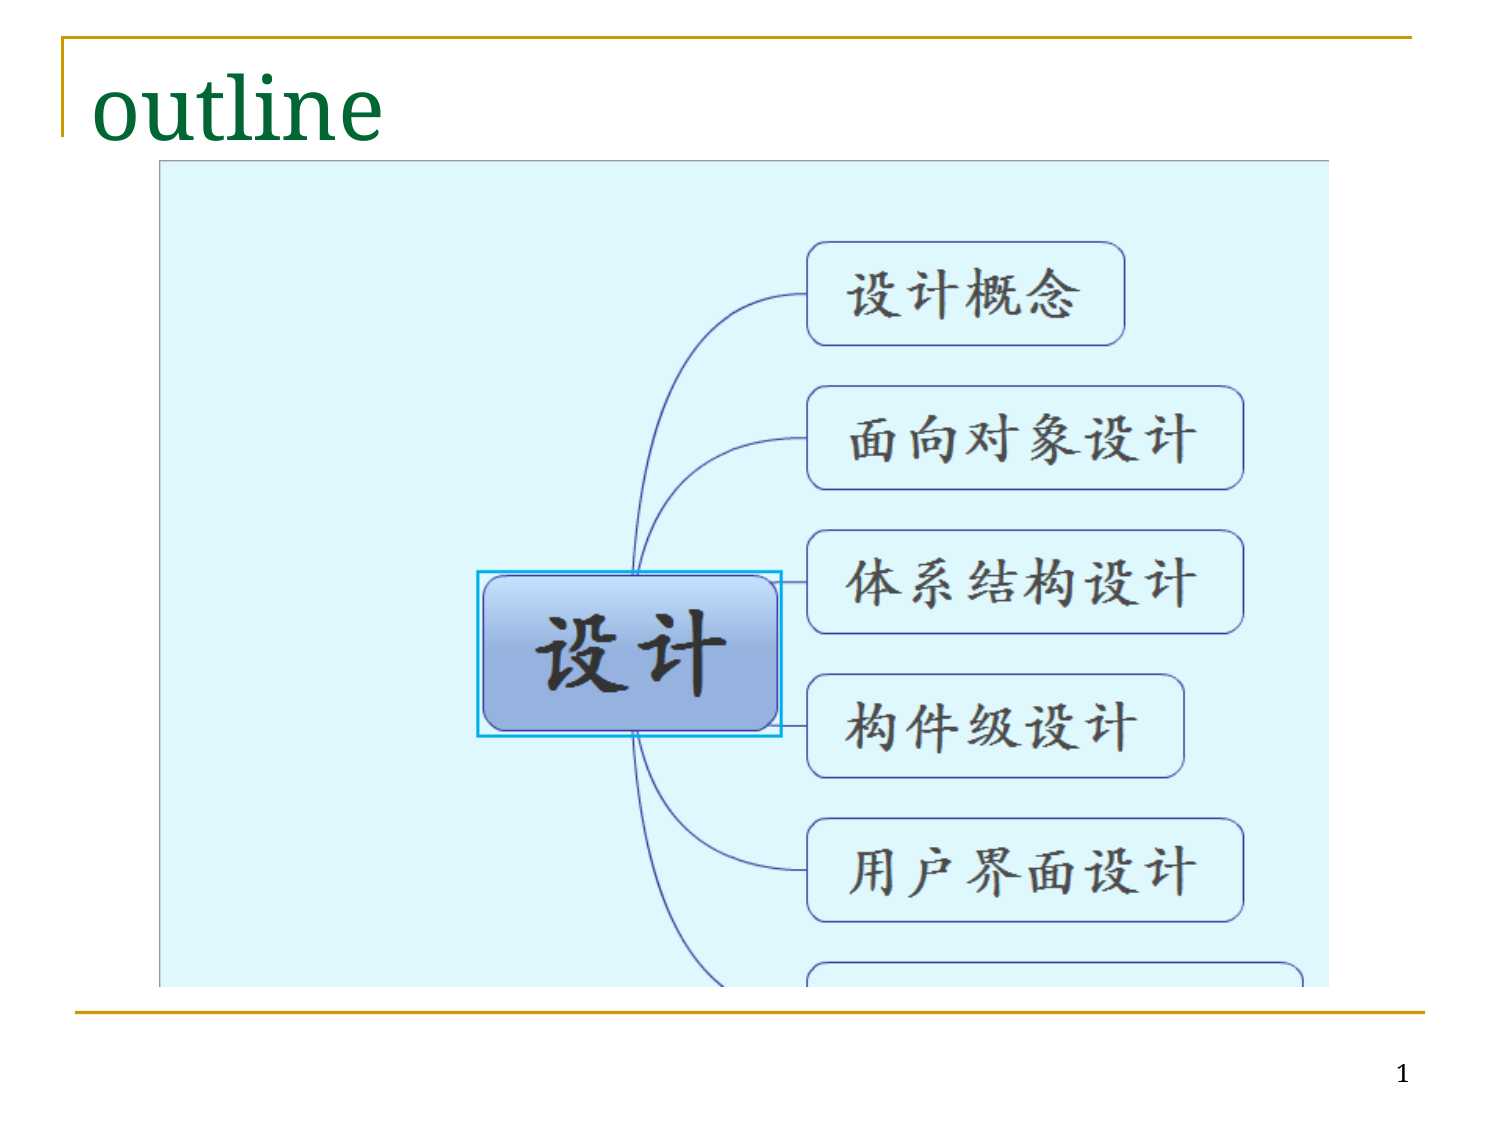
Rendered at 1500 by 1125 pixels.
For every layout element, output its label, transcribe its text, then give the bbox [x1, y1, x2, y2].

text_box 1 [1074, 1024, 1425, 1100]
picture [159, 160, 1329, 987]
title outline [75, 45, 1425, 233]
